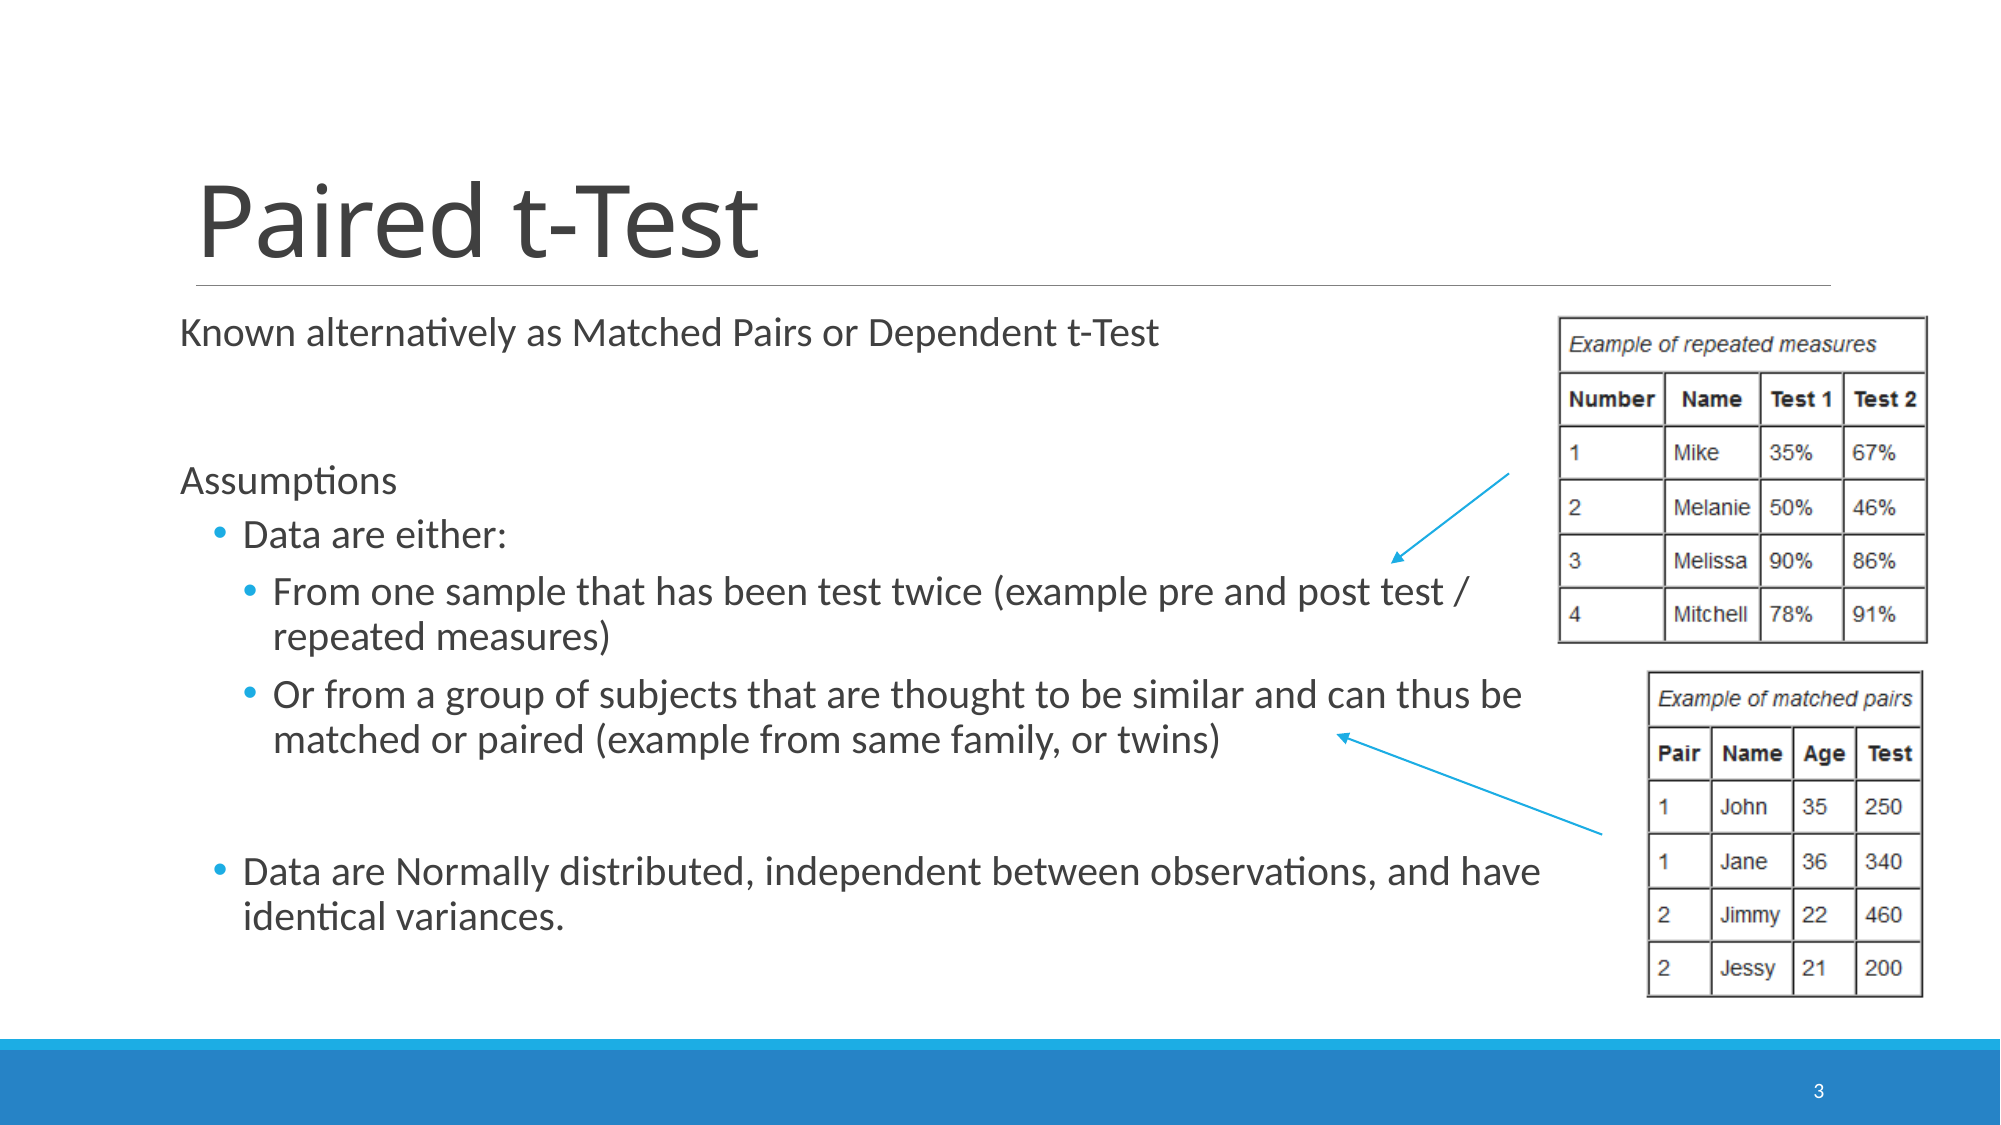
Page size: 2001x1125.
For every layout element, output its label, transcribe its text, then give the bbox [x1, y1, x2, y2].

picture [1547, 302, 1936, 655]
list Known alternatively as Matched Pairs or Dependent t-Test Assumptions Data are either: From one sample that has been test twice (example pre and post test / repeated measures) Or from a group of subjects that are thought to be similar and can thus be matched or paired (example from same family, or twins) Data are Normally distributed, independent between observations, and have identical variances. [180, 302, 1603, 963]
picture [1636, 657, 1936, 1012]
slide_number 3 [1624, 1059, 1840, 1120]
title Paired t-Test [180, 47, 1830, 285]
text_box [1335, 733, 1603, 836]
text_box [1390, 472, 1510, 565]
